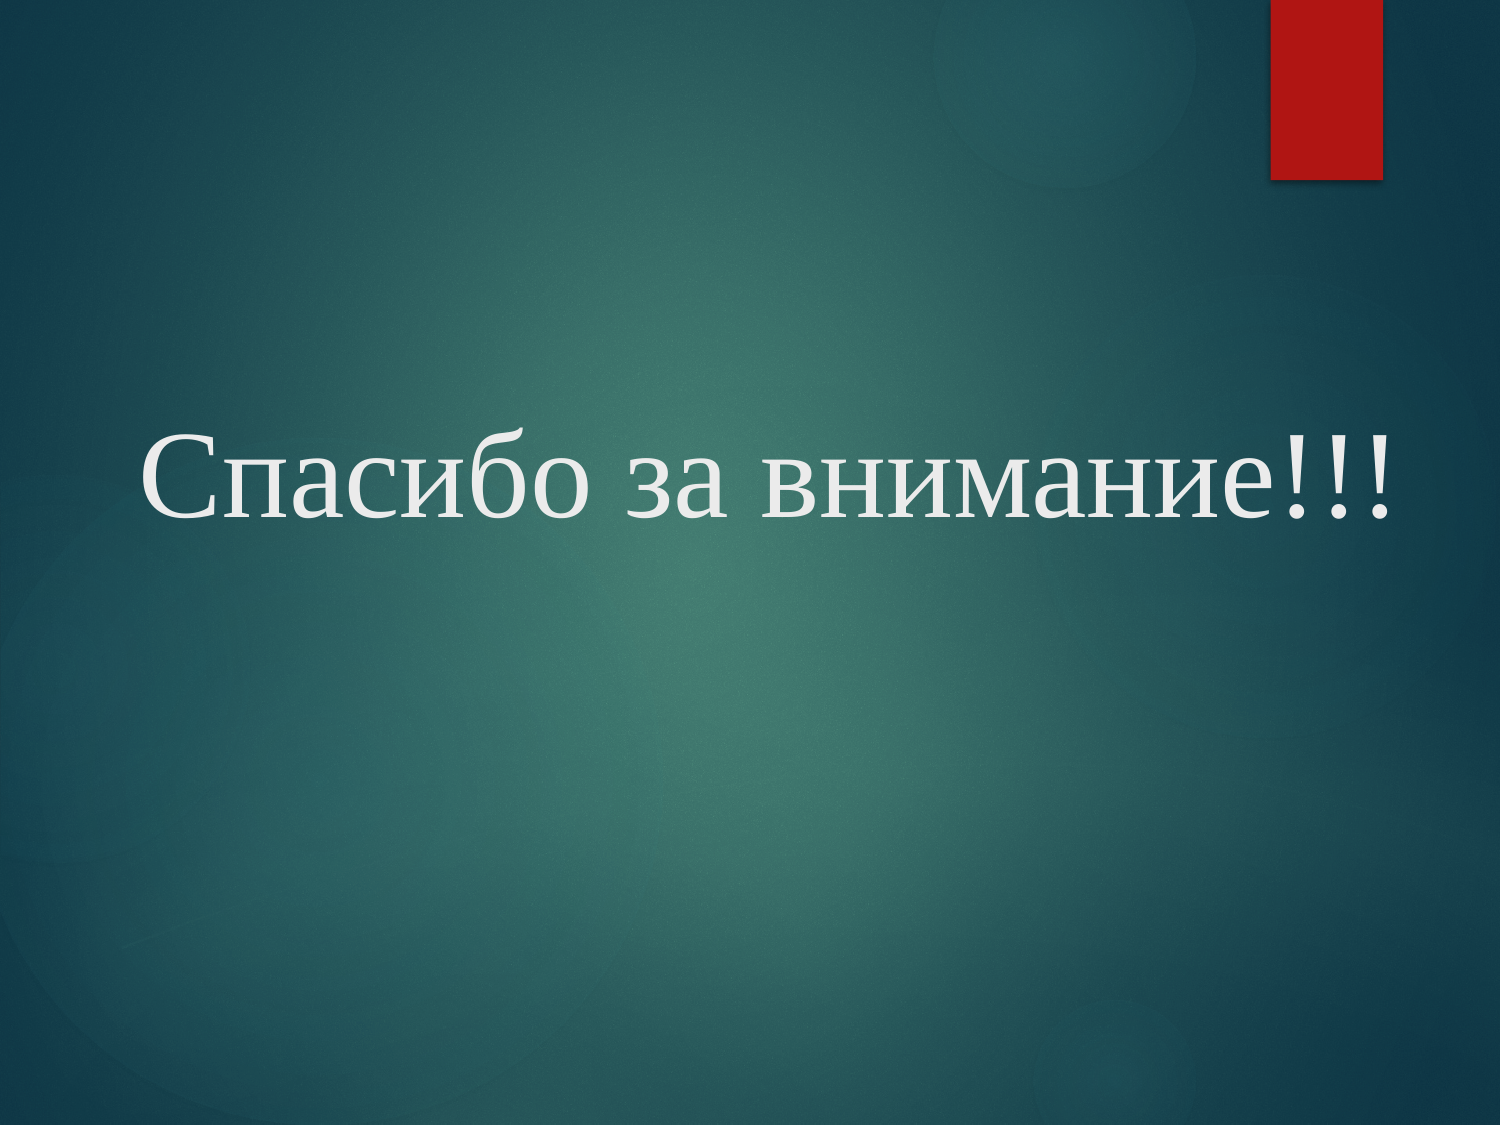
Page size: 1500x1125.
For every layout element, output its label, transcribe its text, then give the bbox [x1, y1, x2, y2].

title Спасибо за внимание!!! [123, 385, 1484, 845]
